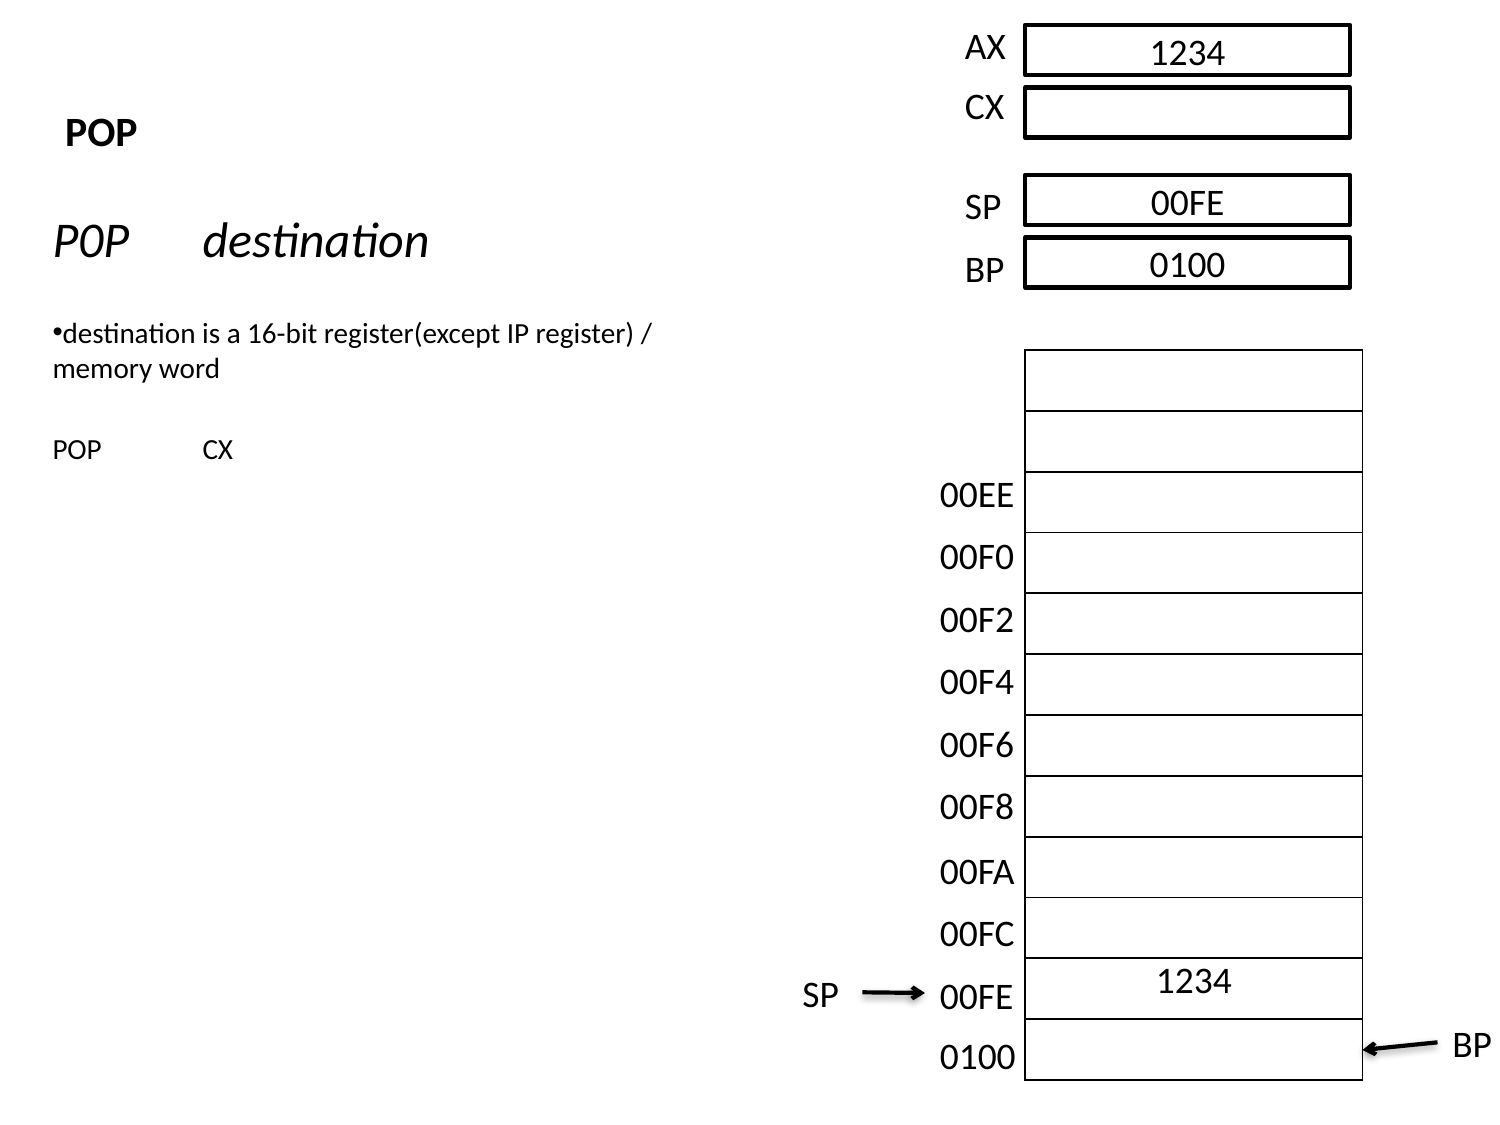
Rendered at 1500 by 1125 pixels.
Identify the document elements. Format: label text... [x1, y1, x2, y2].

table_cell [1026, 655, 1362, 714]
table_cell [1026, 777, 1362, 836]
table_cell [1026, 473, 1362, 532]
text_box CX [949, 75, 1025, 135]
text_box 00F4 [924, 649, 1038, 710]
text_box 0100 [924, 1025, 1038, 1085]
table_header [1026, 351, 1362, 410]
table_cell [1026, 533, 1362, 592]
table_cell [1026, 594, 1362, 653]
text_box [1362, 1042, 1438, 1051]
text_box SP [949, 174, 1038, 235]
table_cell [1026, 716, 1362, 775]
text_box 1234 [1025, 23, 1352, 77]
text_box 00FA [924, 839, 1038, 900]
text_box 00F2 [924, 587, 1038, 648]
table_cell [1038, 1020, 1362, 1079]
text_box 00FE [1023, 173, 1352, 227]
text_box BP [1437, 1012, 1500, 1073]
table_cell [1026, 412, 1362, 471]
title POP [50, 62, 700, 163]
text_box BP [949, 237, 1038, 298]
text_box 00FC [924, 901, 1038, 962]
table_cell [1026, 898, 1362, 957]
text_box 00FE [924, 964, 1038, 1025]
text_box [1023, 85, 1352, 140]
table_cell 1234 [1026, 959, 1362, 1018]
text_box 0100 [1023, 235, 1352, 290]
list P0P destination destination is a 16-bit register(except IP register) / memory word POP CX [37, 200, 750, 1063]
text_box AX [949, 14, 1038, 75]
text_box 00F8 [924, 774, 1038, 835]
text_box 00F6 [924, 712, 1038, 773]
text_box SP [787, 962, 863, 1023]
table_cell [1026, 838, 1362, 897]
text_box 00EE [924, 462, 1038, 523]
text_box 00F0 [924, 524, 1038, 585]
